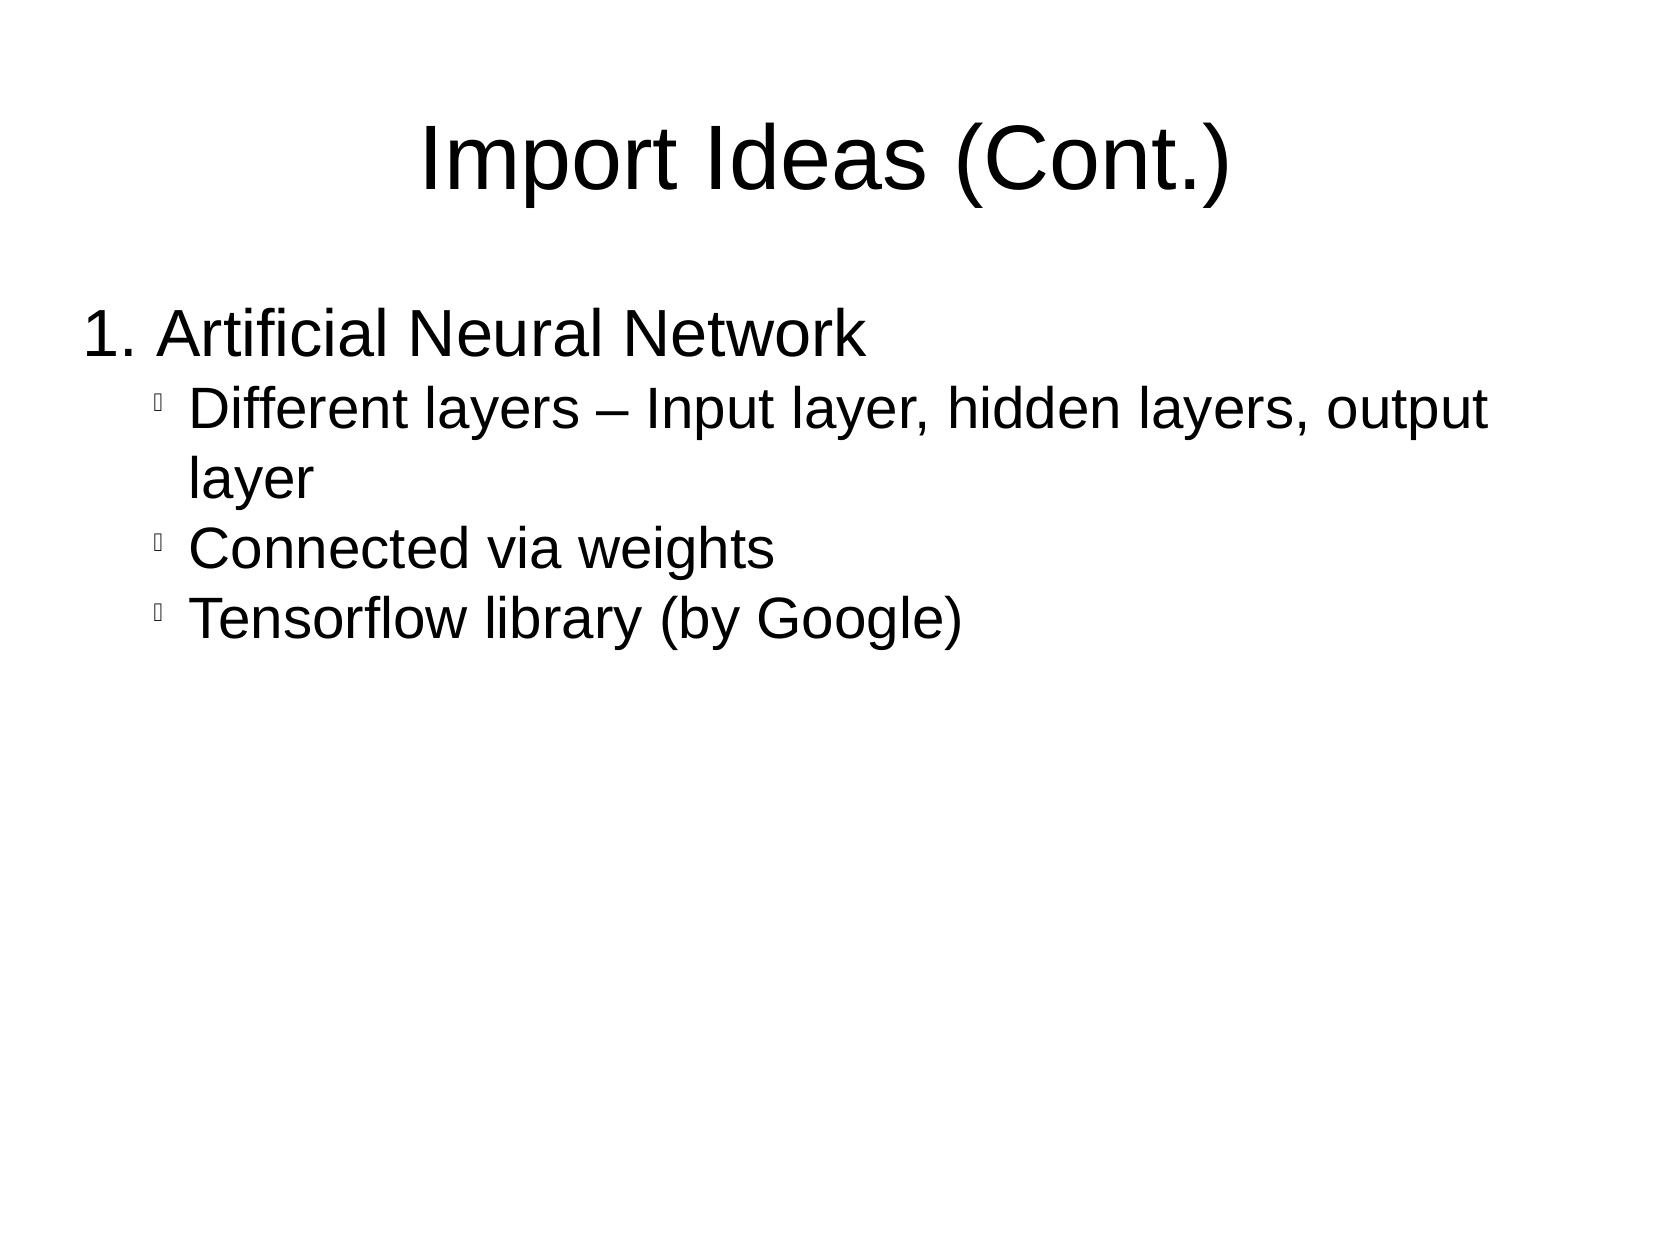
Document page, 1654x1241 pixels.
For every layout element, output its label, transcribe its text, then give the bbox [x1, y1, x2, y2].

text_box Artificial Neural Network Different layers – Input layer, hidden layers, output layer Connected via weights Tensorflow library (by Google) [82, 290, 1571, 1010]
text_box Import Ideas (Cont.) [82, 49, 1571, 257]
